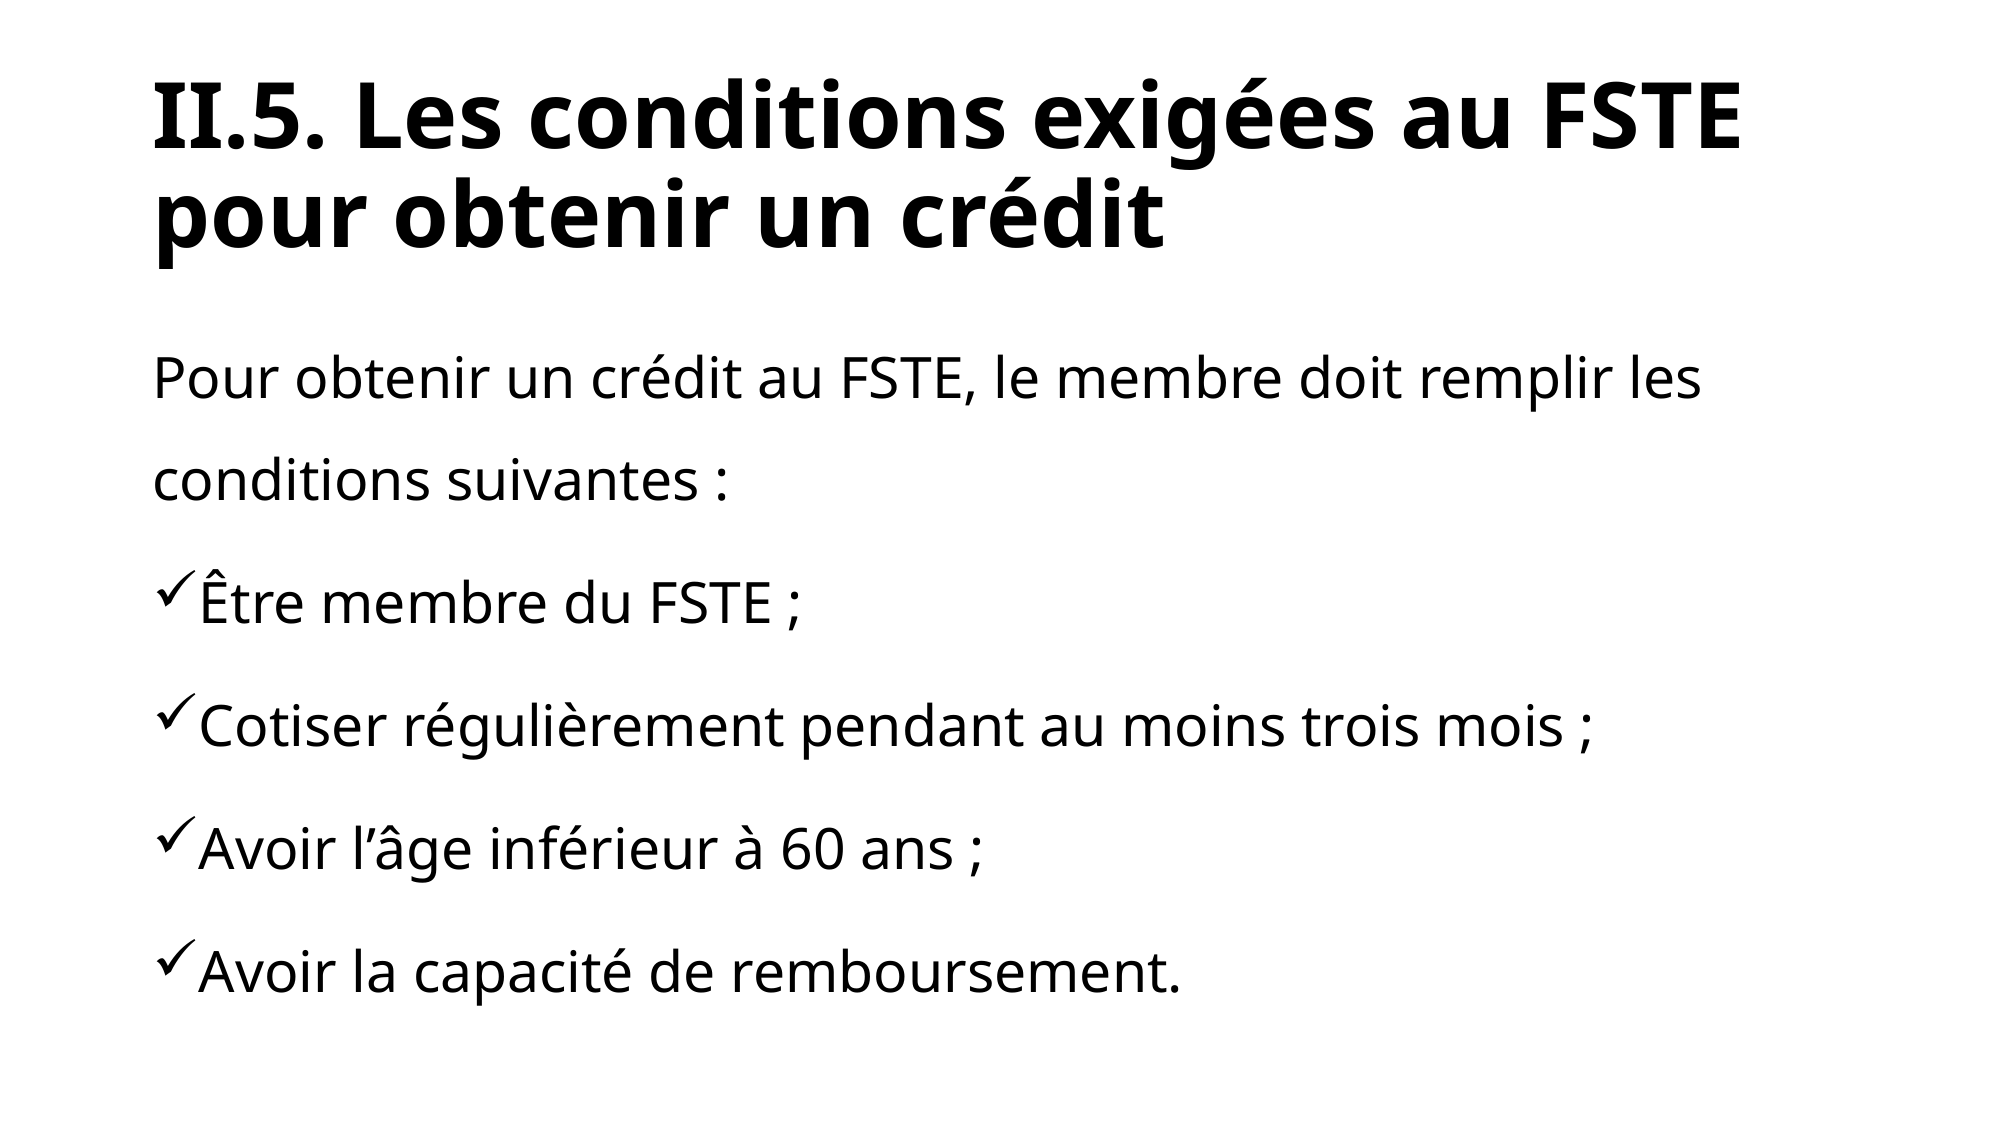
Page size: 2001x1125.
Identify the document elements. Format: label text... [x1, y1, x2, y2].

title II.5. Les conditions exigées au FSTE pour obtenir un crédit [137, 59, 1863, 278]
list Pour obtenir un crédit au FSTE, le membre doit remplir les conditions suivantes : Être membre du FSTE ; Cotiser régulièrement pendant au moins trois mois ; Avoir l’âge inférieur à 60 ans ; Avoir la capacité de remboursement. [137, 299, 1863, 1014]
